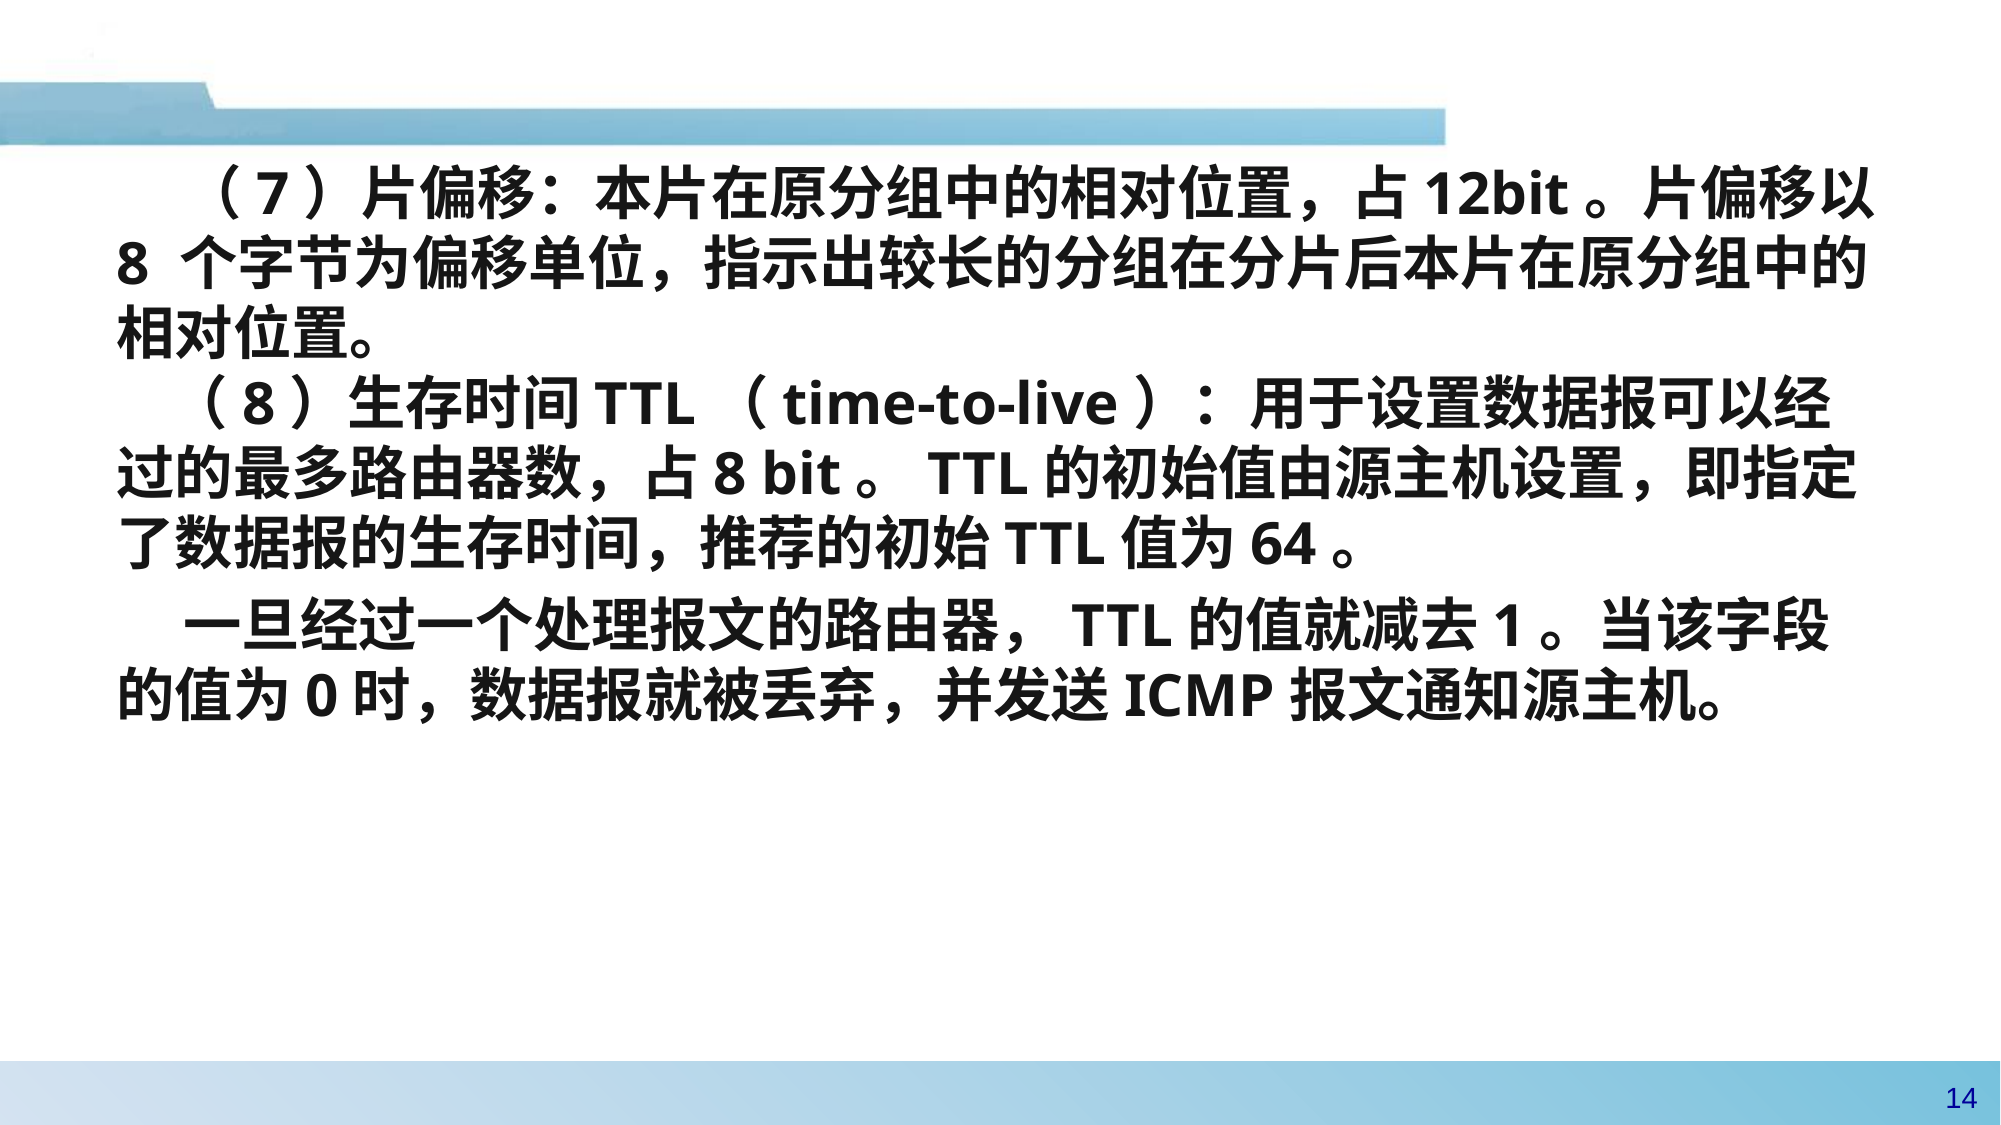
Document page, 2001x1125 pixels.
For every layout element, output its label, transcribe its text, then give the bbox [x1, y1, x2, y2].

picture [0, 12, 1612, 371]
list （7）片偏移：本片在原分组中的相对位置，占12bit。片偏移以 8 个字节为偏移单位，指示出较长的分组在分片后本片在原分组中的相对位置。 （8）生存时间TTL（time-to-live）：用于设置数据报可以经过的最多路由器数，占8 bit。TTL的初始值由源主机设置，即指定了数据报的生存时间，推荐的初始TTL值为64。 一旦经过一个处理报文的路由器，TTL的值就减去1。当该字段的值为0时，数据报就被丢弃，并发送ICMP报文通知源主机。 [101, 148, 1899, 1024]
slide_number 13 [1850, 1071, 1993, 1125]
